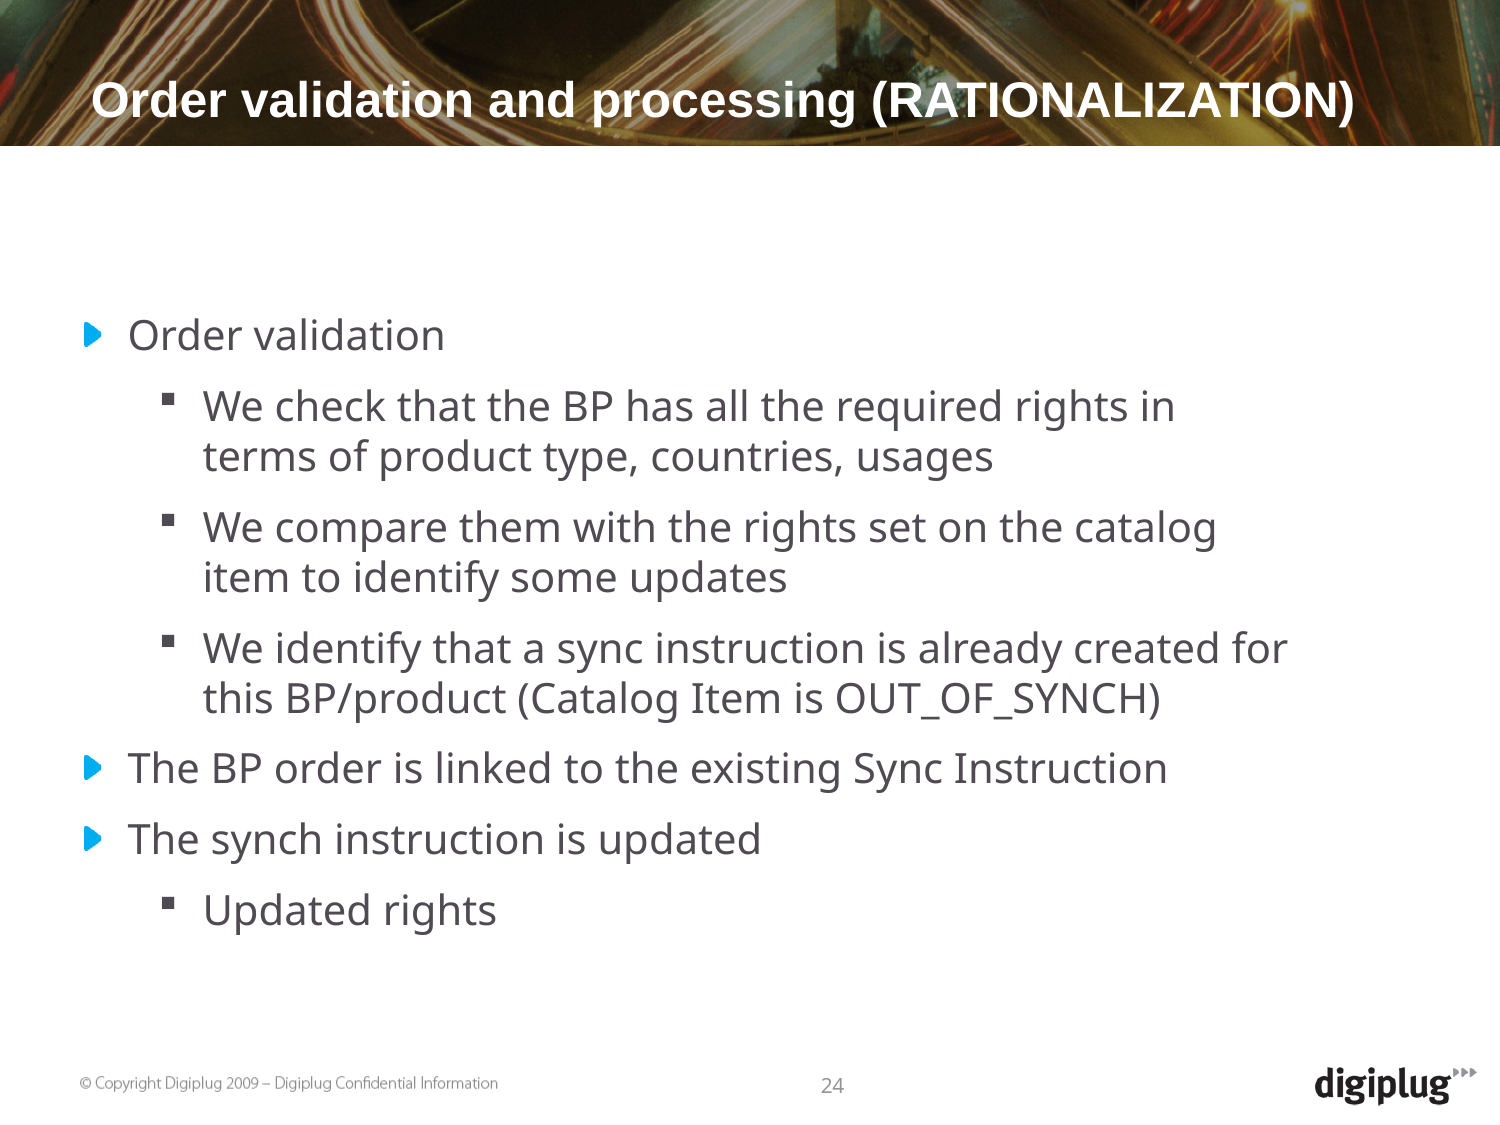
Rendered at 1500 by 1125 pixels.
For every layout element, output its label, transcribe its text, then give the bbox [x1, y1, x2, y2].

picture [1312, 1059, 1480, 1109]
picture [83, 319, 113, 349]
picture [76, 1072, 498, 1095]
text_box Order validation We check that the BP has all the required rights in terms of product type, countries, usages We compare them with the rights set on the catalog item to identify some updates We identify that a sync instruction is already created for this BP/product (Catalog Item is OUT_OF_SYNCH) The BP order is linked to the existing Sync Instruction The synch instruction is updated Updated rights [69, 159, 1311, 942]
picture [83, 823, 113, 853]
slide_number 24 [509, 1064, 860, 1125]
text_box Order validation and processing (RATIONALIZATION) [76, 0, 1478, 143]
picture [0, 0, 1500, 146]
picture [83, 752, 113, 782]
